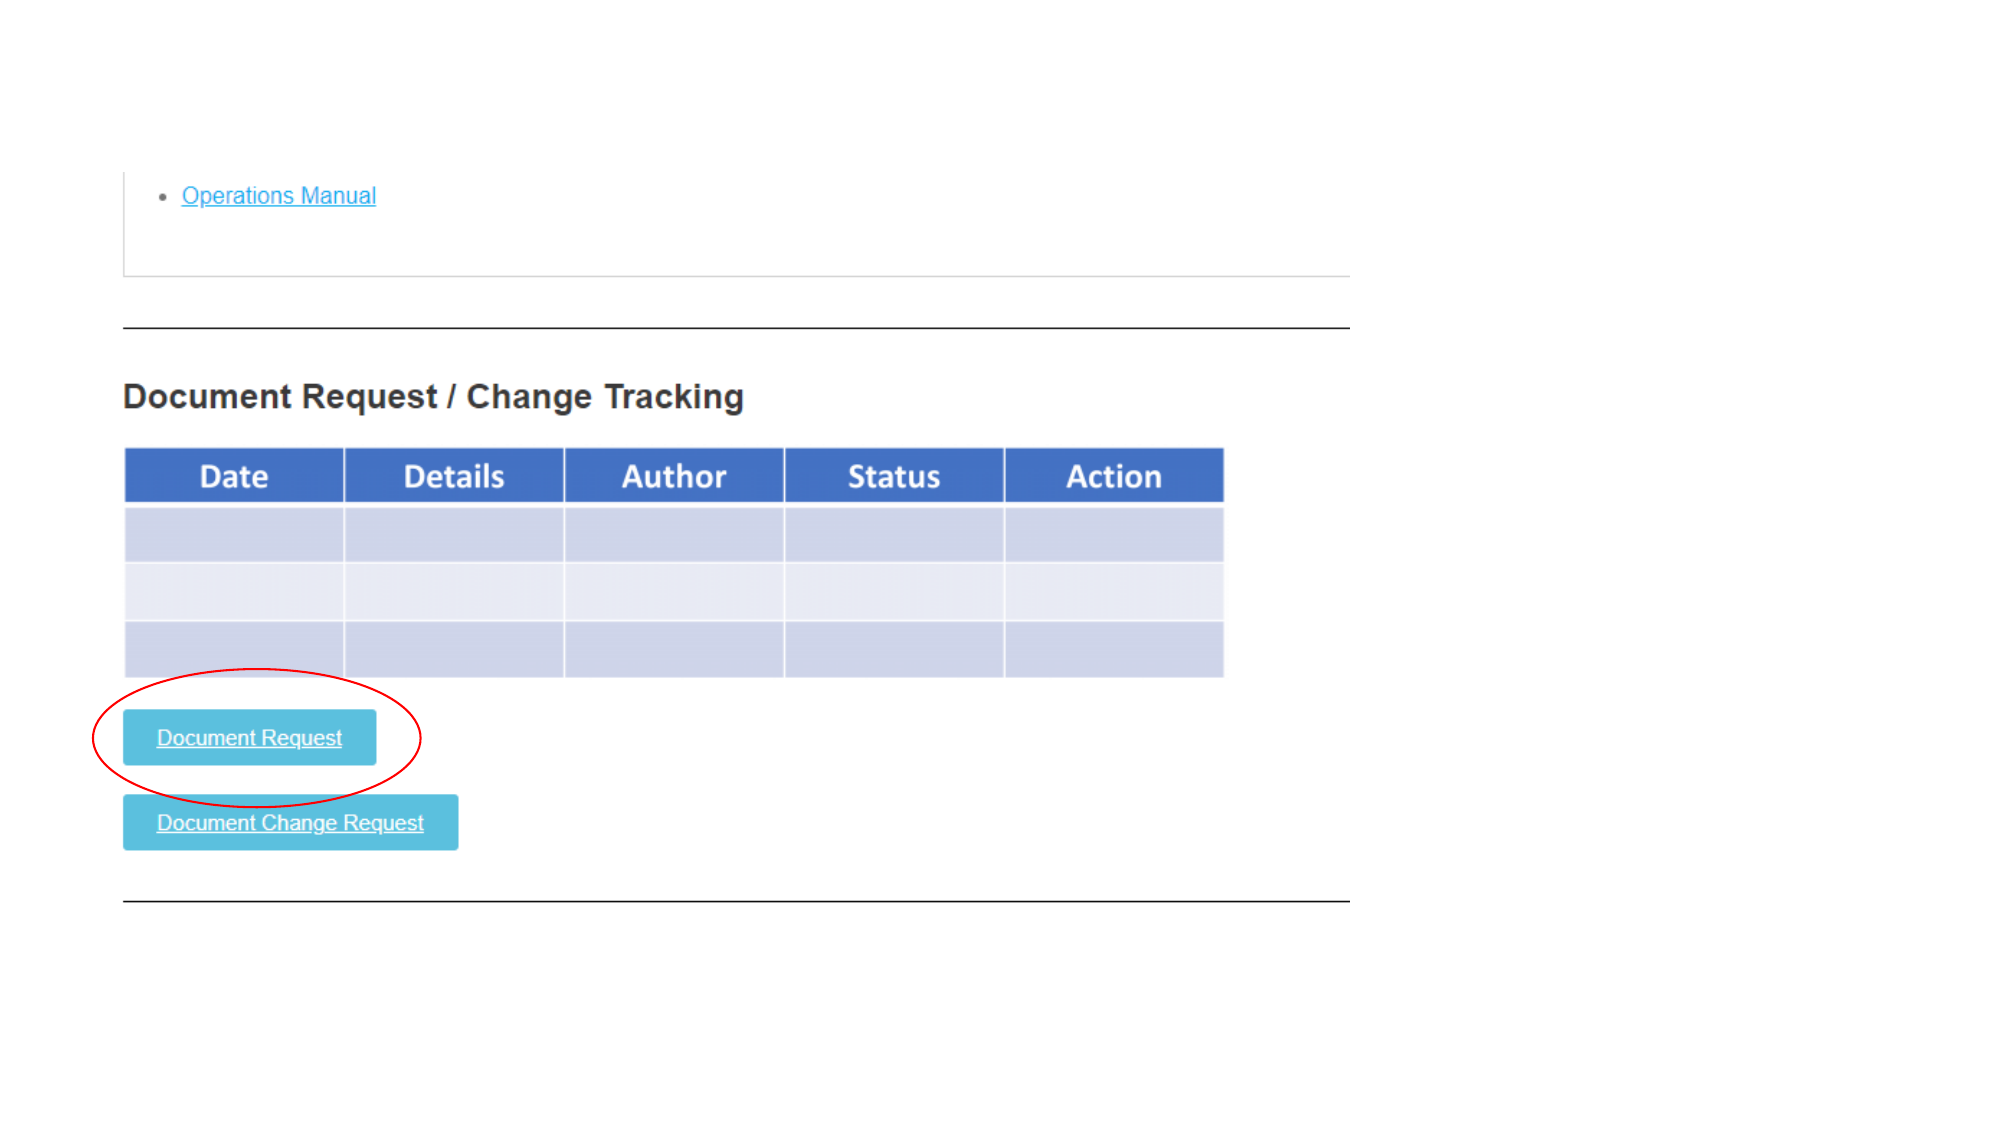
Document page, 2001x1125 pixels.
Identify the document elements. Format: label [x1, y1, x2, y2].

picture [58, 172, 1350, 932]
